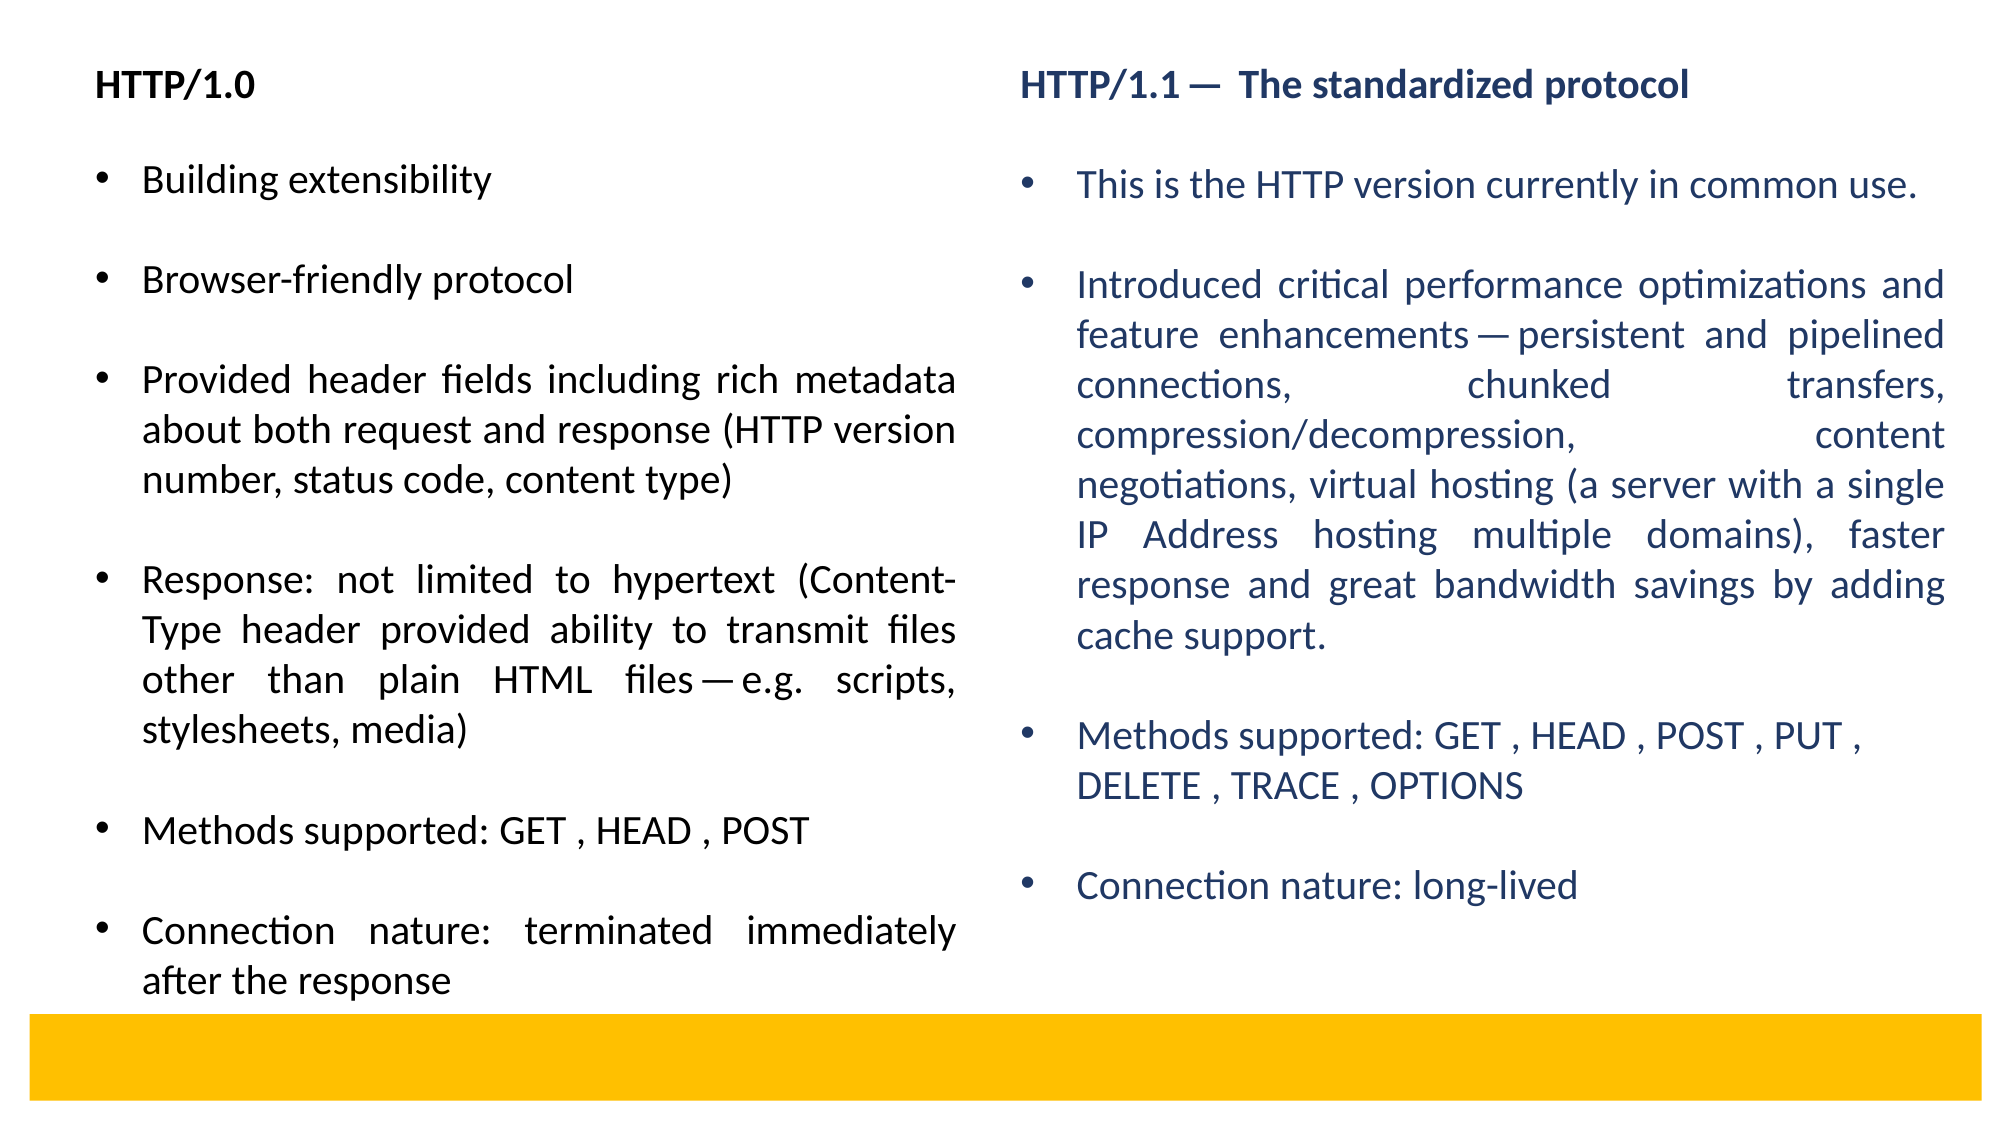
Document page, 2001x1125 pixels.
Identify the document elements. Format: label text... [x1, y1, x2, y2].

text_box [28, 1013, 1983, 1102]
text_box HTTP/1.0 Building extensibility Browser-friendly protocol Provided header fields including rich metadata about both request and response (HTTP version number, status code, content type) Response: not limited to hypertext (Content-Type header provided ability to transmit files other than plain HTML files — e.g. scripts, stylesheets, media) Methods supported: GET , HEAD , POST Connection nature: terminated immediately after the response [80, 49, 972, 1010]
text_box HTTP/1.1 — The standardized protocol This is the HTTP version currently in common use. Introduced critical performance optimizations and feature enhancements — persistent and pipelined connections, chunked transfers, compression/decompression, content negotiations, virtual hosting (a server with a single IP Address hosting multiple domains), faster response and great bandwidth savings by adding cache support. Methods supported: GET , HEAD , POST , PUT , DELETE , TRACE , OPTIONS Connection nature: long-lived [1005, 49, 1961, 915]
